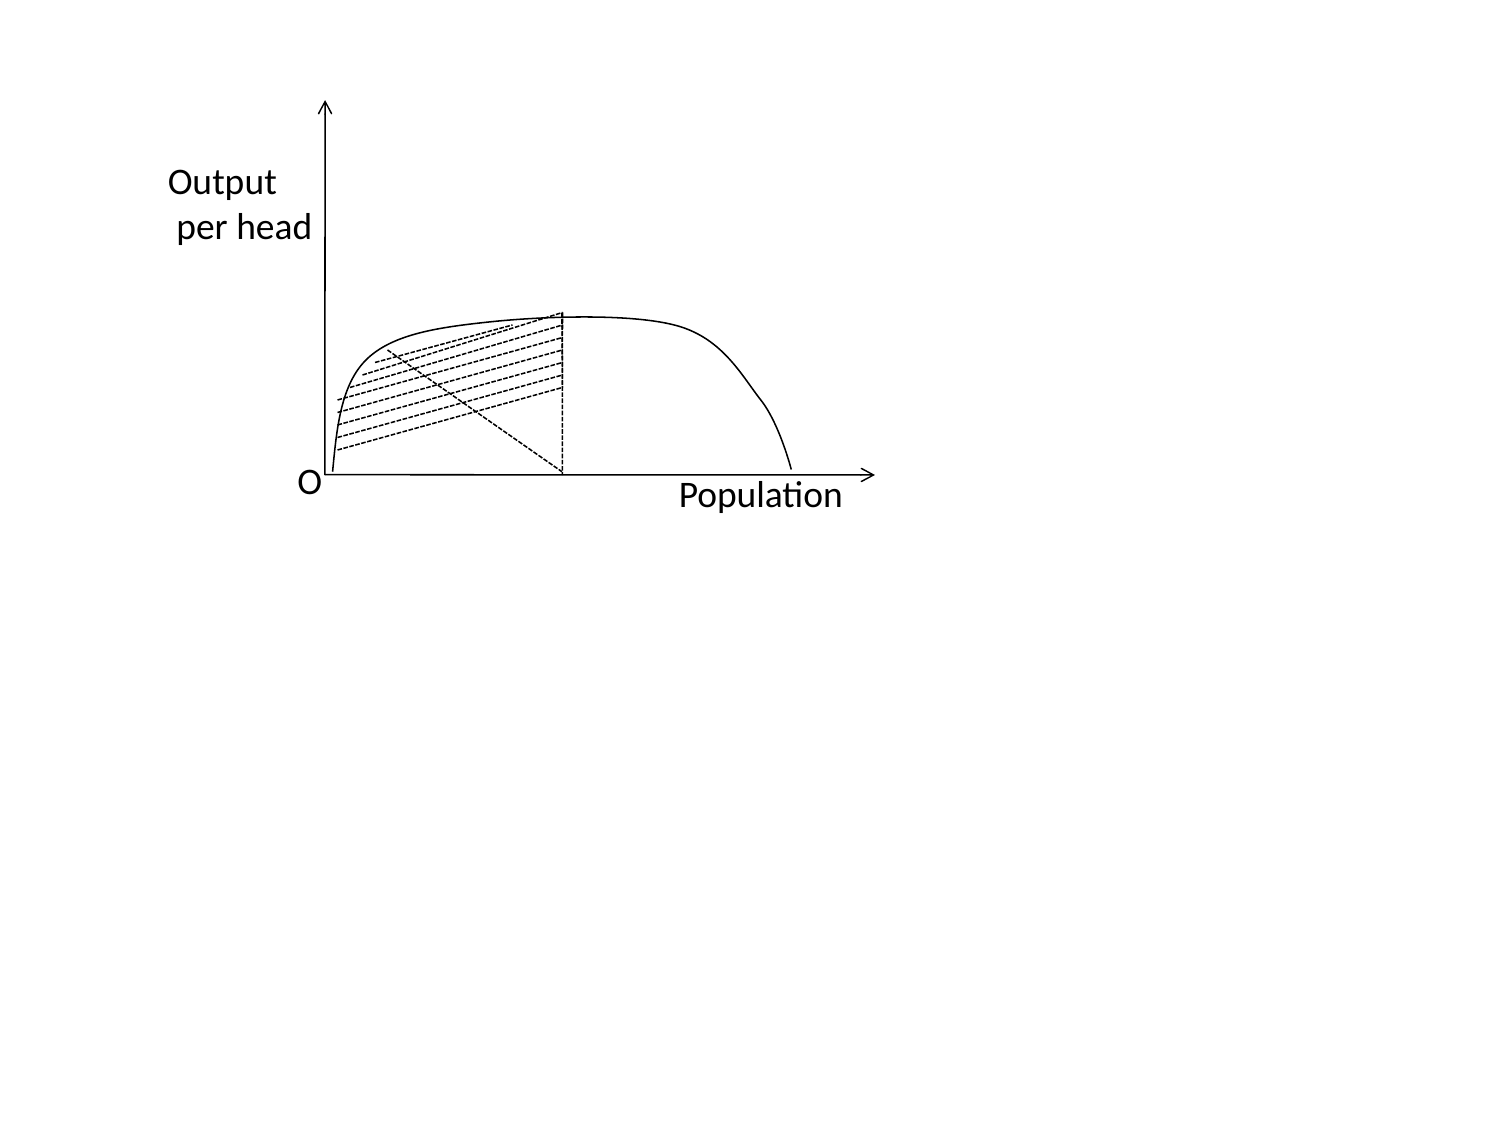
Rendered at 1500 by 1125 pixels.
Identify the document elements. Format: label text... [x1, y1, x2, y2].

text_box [374, 324, 513, 363]
text_box O [282, 449, 338, 510]
text_box Output per head [153, 149, 337, 255]
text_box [337, 337, 563, 401]
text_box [349, 324, 563, 388]
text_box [337, 431, 563, 438]
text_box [362, 312, 563, 376]
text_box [332, 440, 563, 472]
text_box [387, 321, 492, 351]
text_box [565, 316, 790, 471]
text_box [337, 406, 563, 413]
text_box Population [663, 484, 867, 523]
text_box Population [663, 462, 867, 473]
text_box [337, 419, 563, 426]
